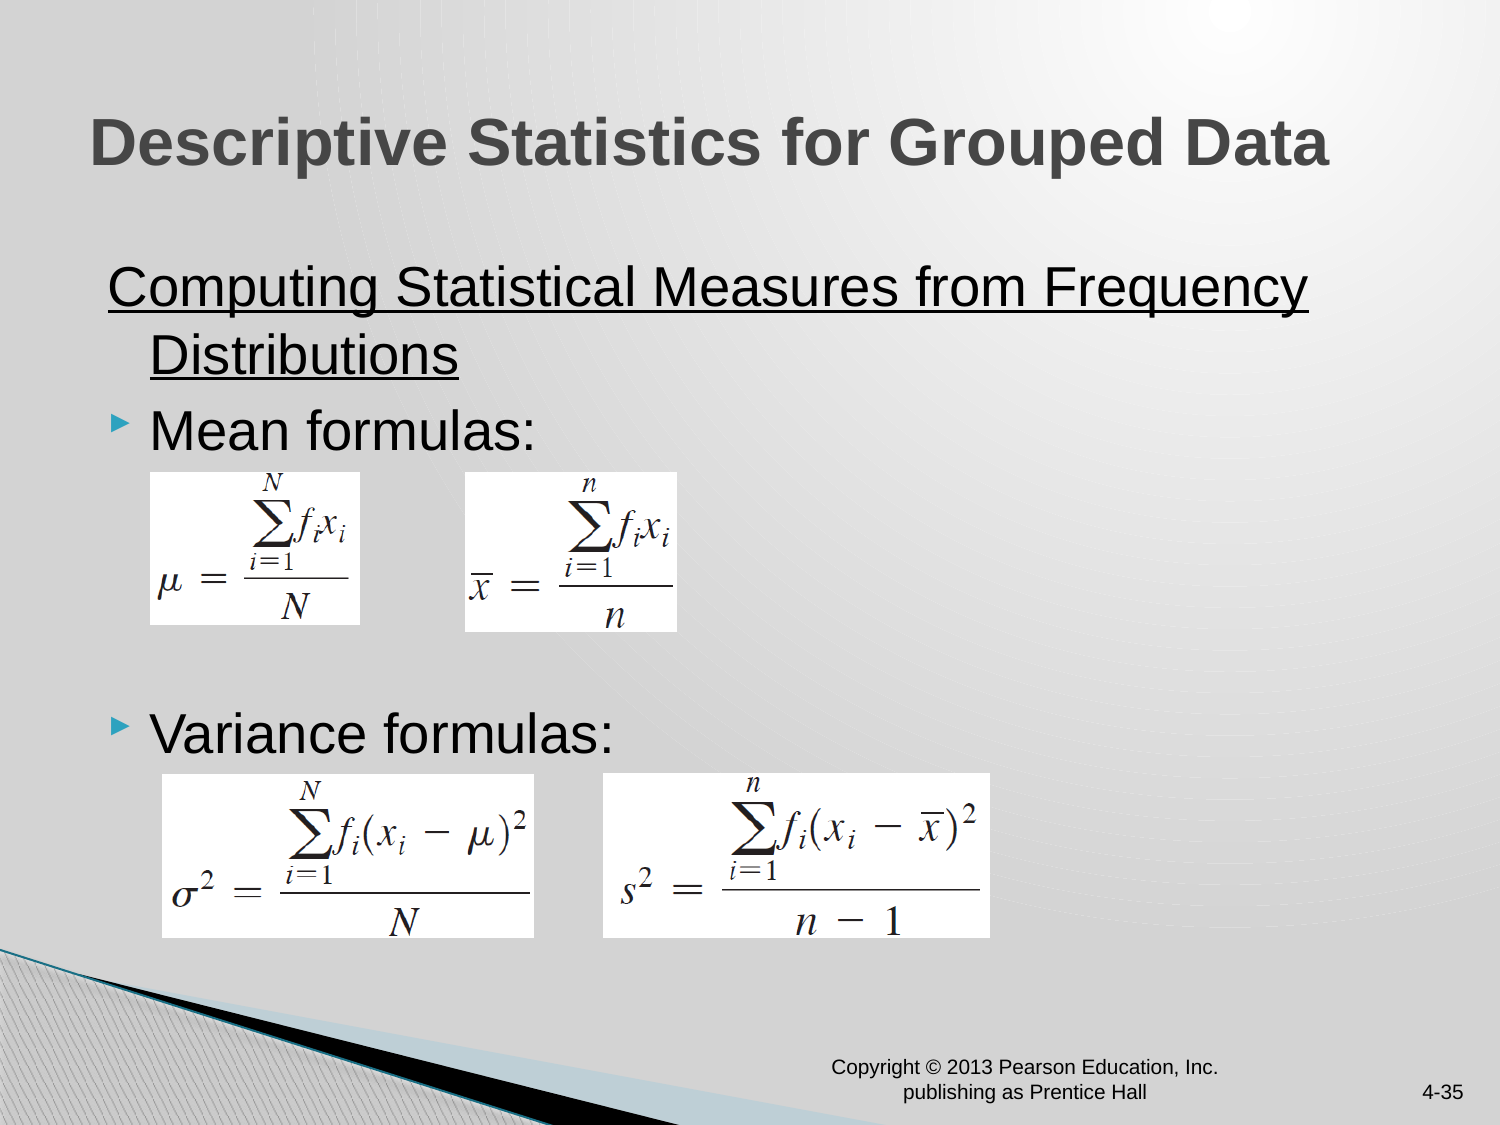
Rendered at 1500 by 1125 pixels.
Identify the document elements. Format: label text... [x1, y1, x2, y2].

slide_number 4-35 [1362, 1051, 1479, 1112]
list Computing Statistical Measures from Frequency Distributions Mean formulas: Variance formulas: [74, 242, 1426, 986]
picture [162, 774, 534, 938]
footer Copyright © 2013 Pearson Education, Inc. publishing as Prentice Hall [812, 1051, 1238, 1112]
picture [603, 773, 990, 938]
picture [149, 472, 360, 626]
picture [465, 472, 677, 633]
title Descriptive Statistics for Grouped Data [75, 45, 1425, 233]
